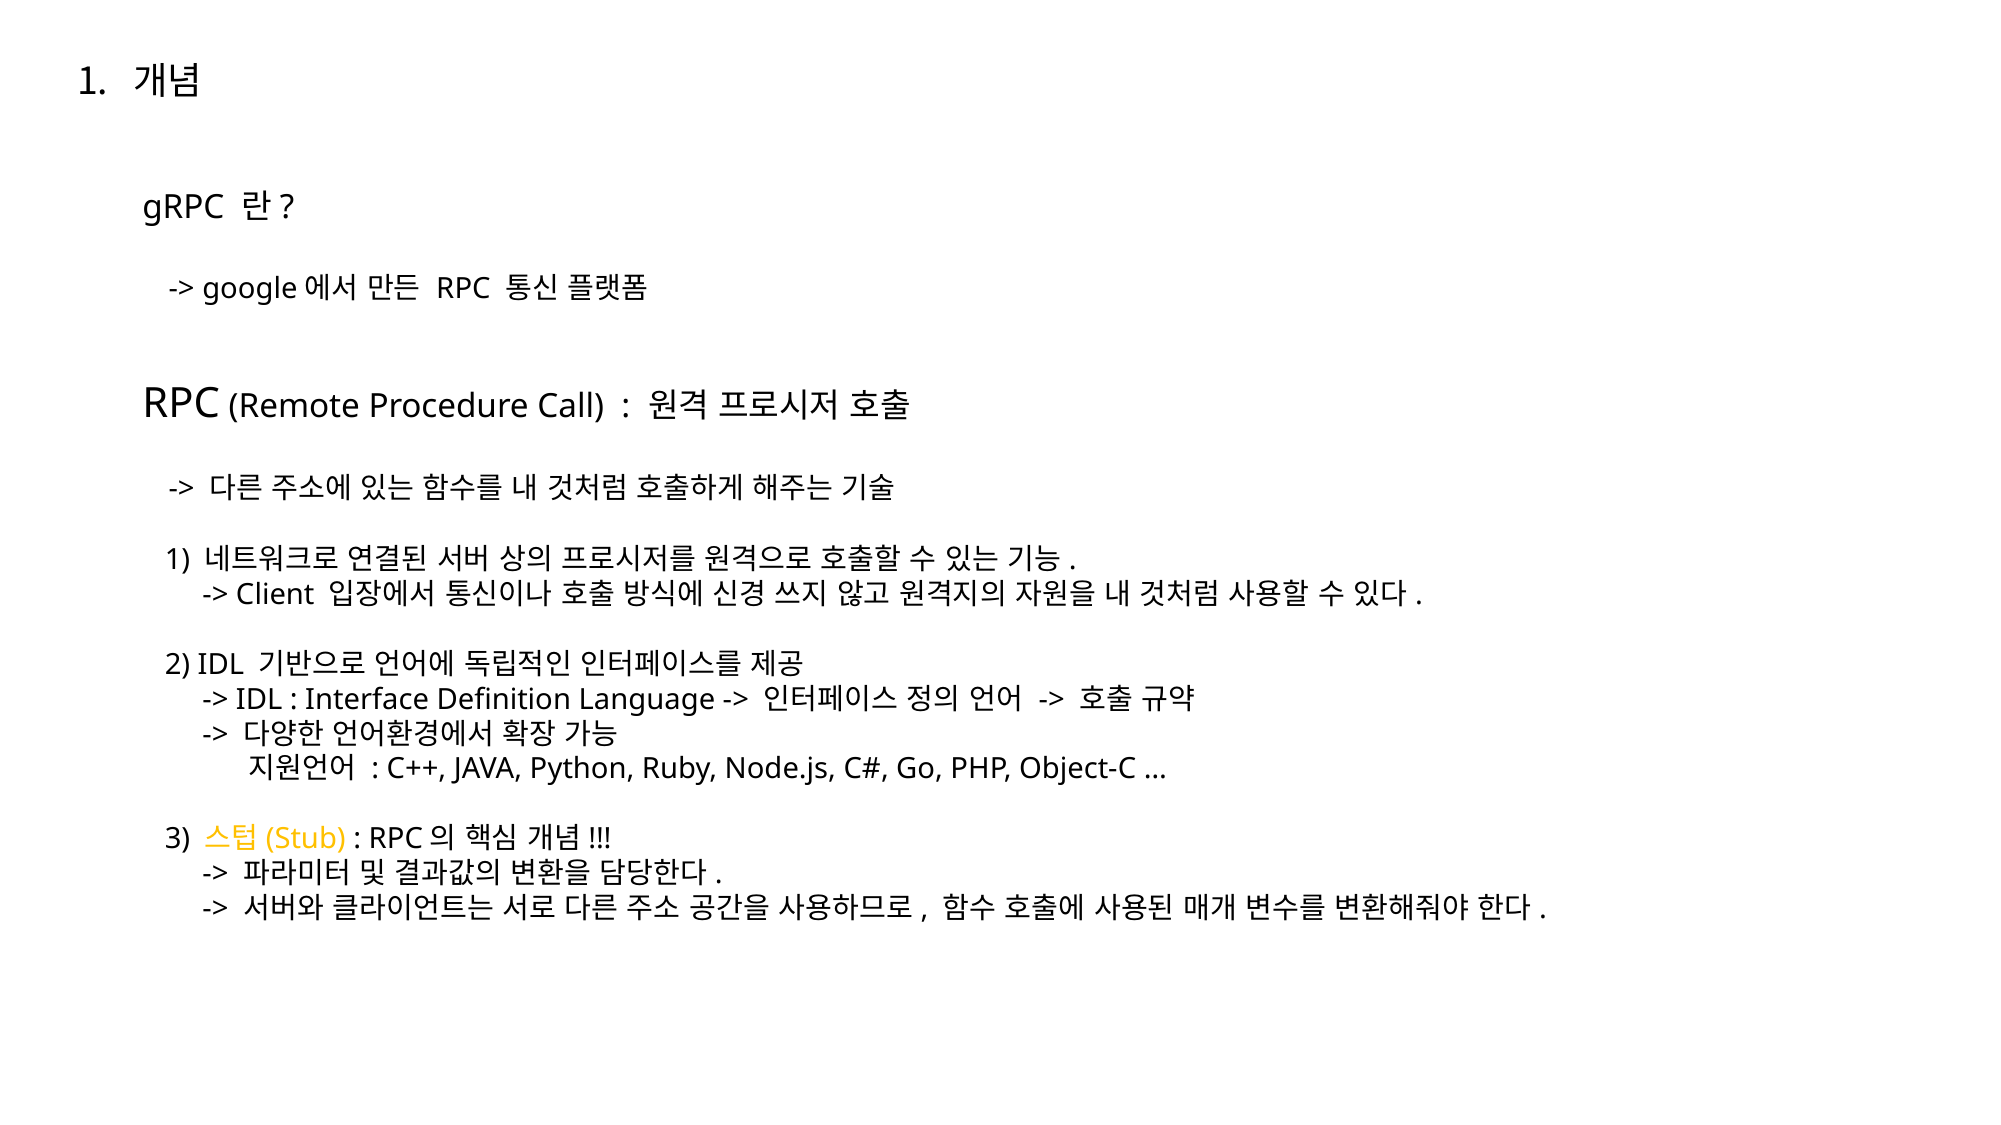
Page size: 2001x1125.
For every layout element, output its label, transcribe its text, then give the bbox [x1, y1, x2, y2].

text_box gRPC 란? -> google에서 만든 RPC 통신 플랫폼 RPC (Remote Procedure Call) : 원격 프로시저 호출 -> 다른 주소에 있는 함수를 내 것처럼 호출하게 해주는 기술 1) 네트워크로 연결된 서버 상의 프로시저를 원격으로 호출할 수 있는 기능. -> Client 입장에서 통신이나 호출 방식에 신경 쓰지 않고 원격지의 자원을 내 것처럼 사용할 수 있다. 2) IDL 기반으로 언어에 독립적인 인터페이스를 제공 -> IDL : Interface Definition Language -> 인터페이스 정의 언어 -> 호출 규약 -> 다양한 언어환경에서 확장 가능 지원언어 : C++, JAVA, Python, Ruby, Node.js, C#, Go, PHP, Object-C … 3) 스텁(Stub) : RPC의 핵심 개념!!! -> 파라미터 및 결과값의 변환을 담당한다. -> 서버와 클라이언트는 서로 다른 주소 공간을 사용하므로, 함수 호출에 사용된 매개 변수를 변환해줘야 한다. [127, 178, 1783, 967]
text_box 개념 [62, 49, 1749, 110]
